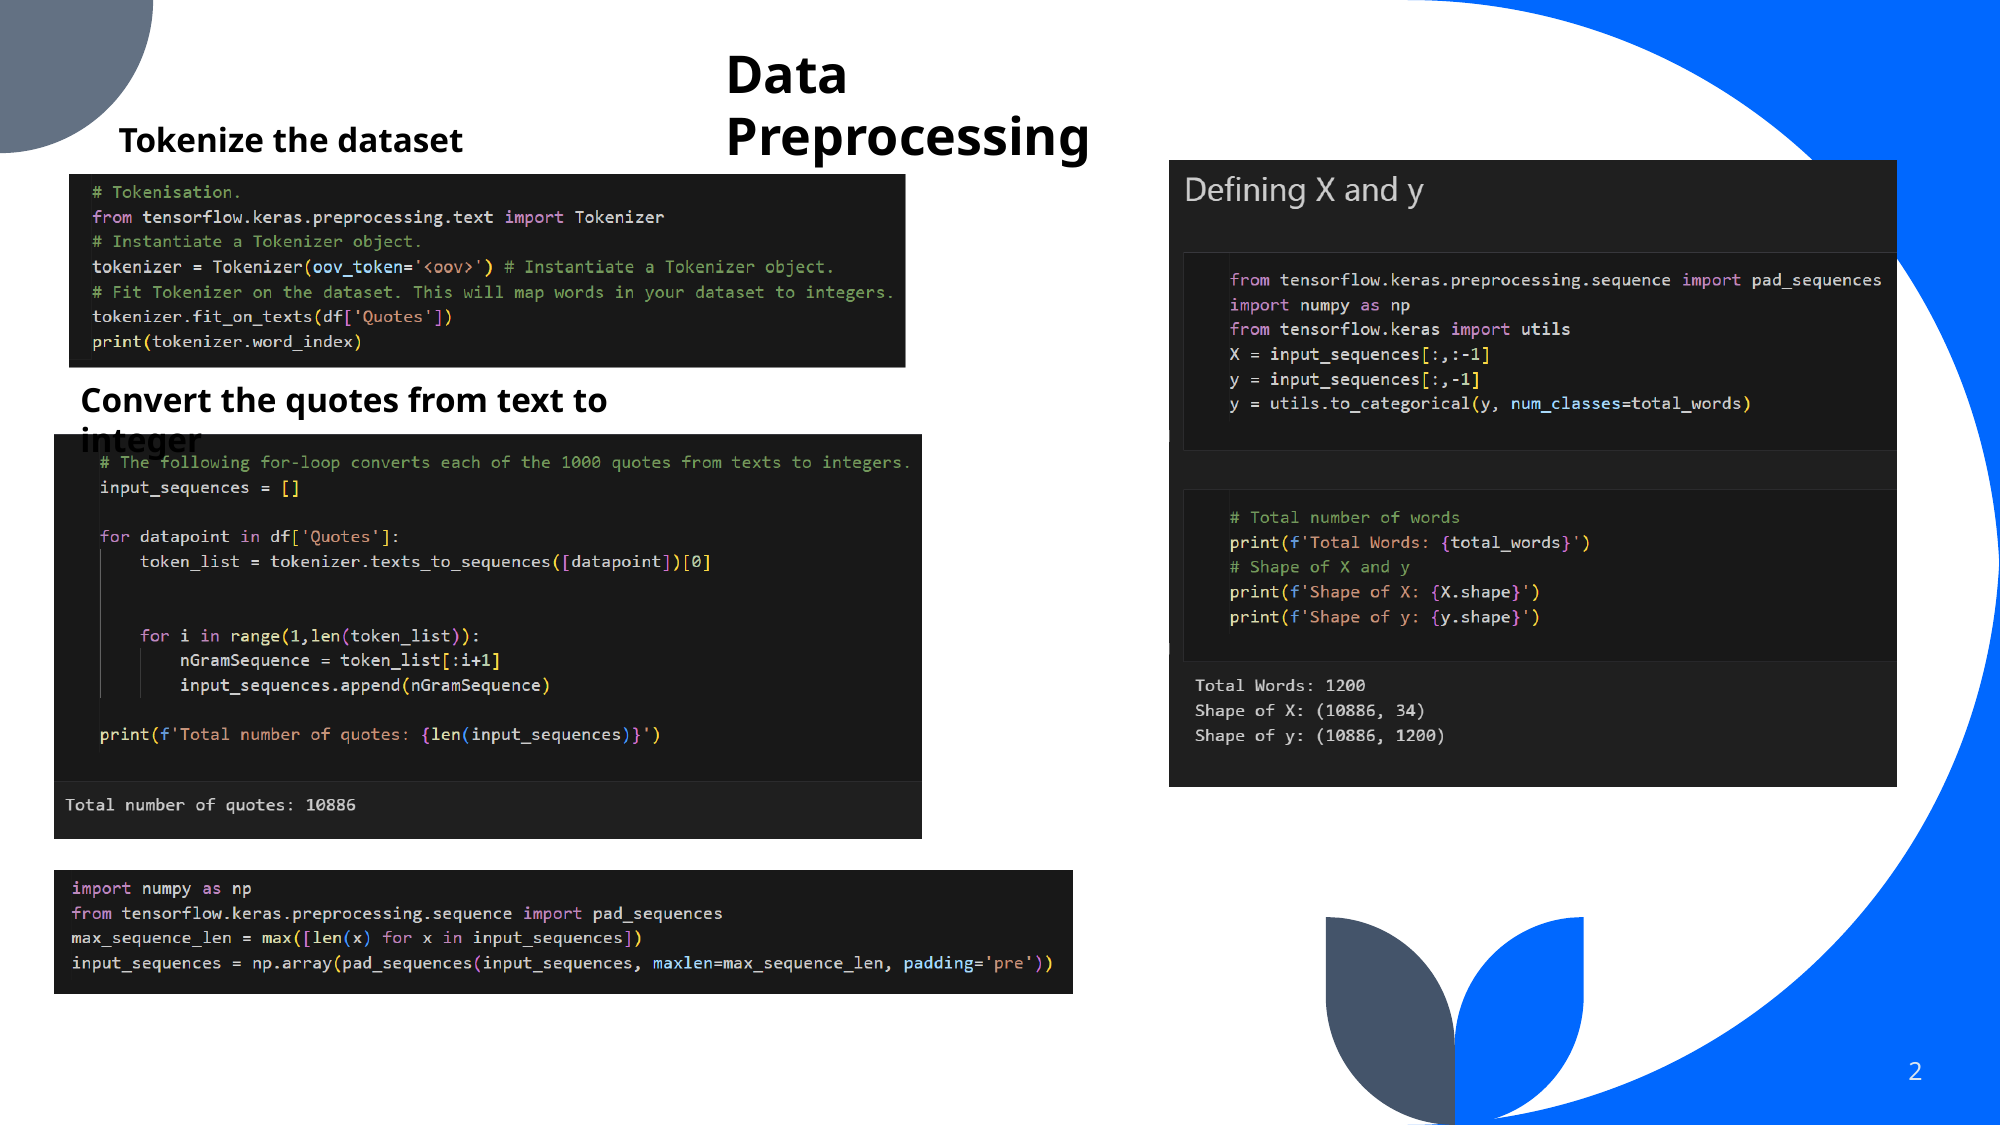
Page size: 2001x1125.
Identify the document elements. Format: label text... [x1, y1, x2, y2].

slide_number 2 [1665, 1042, 1938, 1103]
picture [1169, 160, 1897, 787]
text_box Data Preprocessing [710, 33, 1206, 174]
picture [54, 434, 922, 840]
text_box Convert the quotes from text to integer [65, 372, 711, 434]
text_box Tokenize the dataset [103, 112, 749, 167]
picture [54, 870, 1073, 994]
picture [69, 174, 906, 369]
